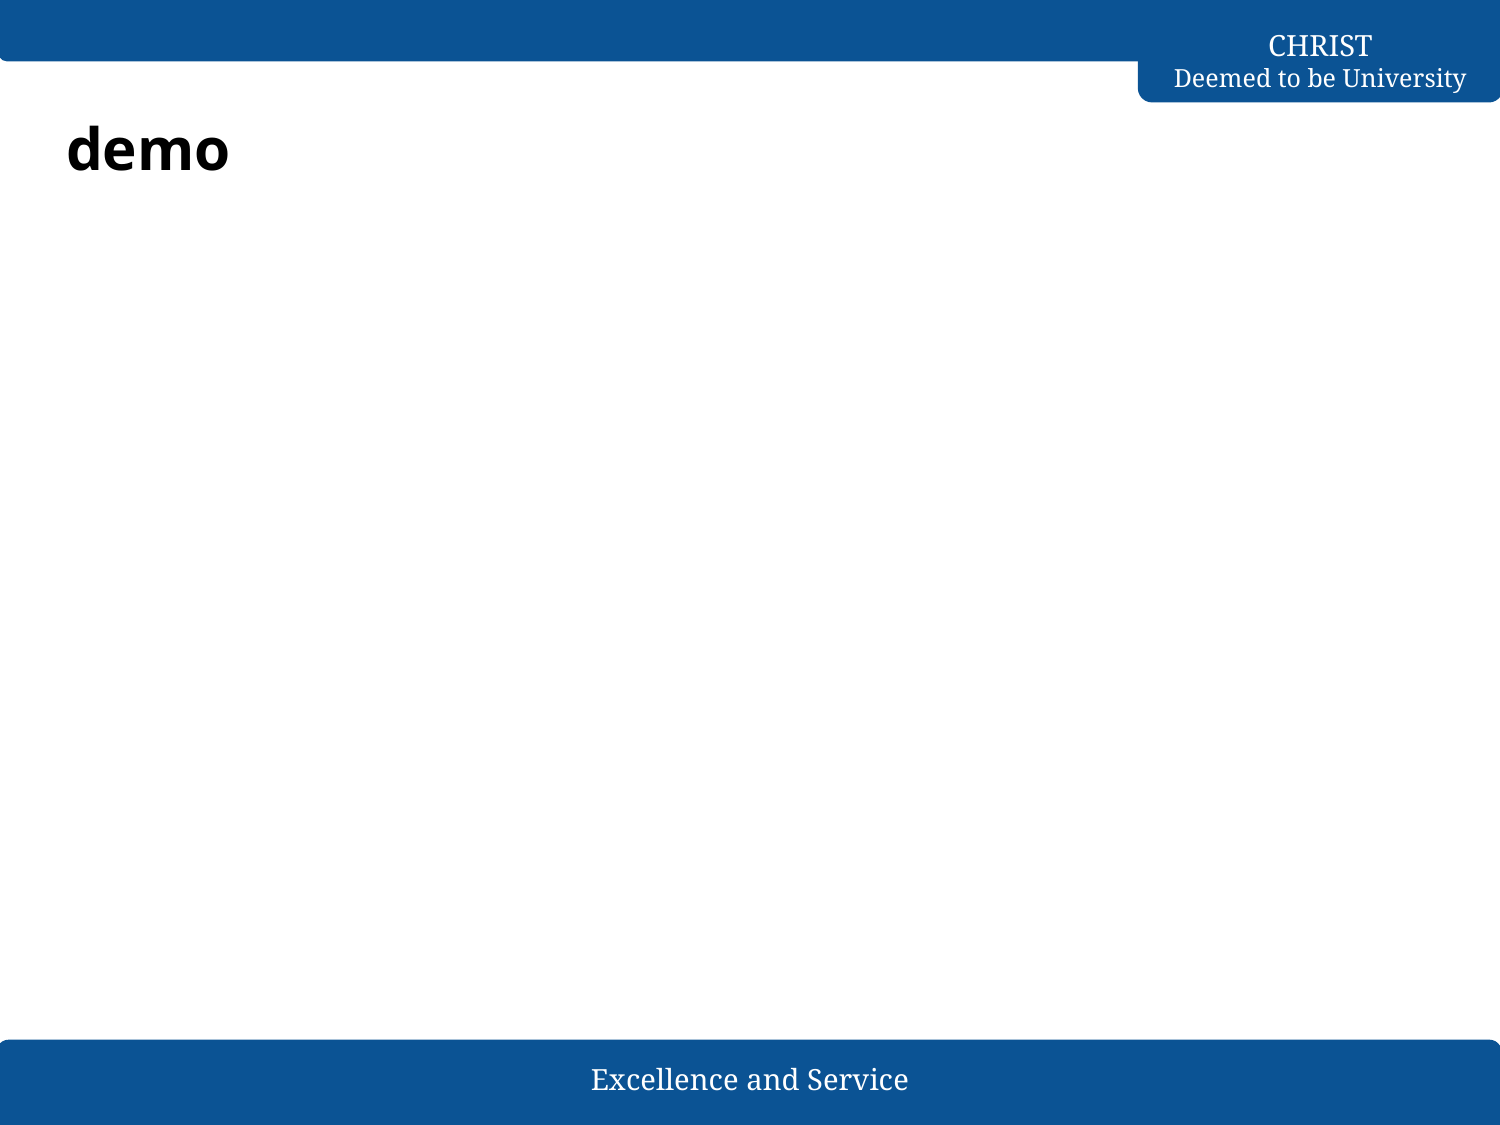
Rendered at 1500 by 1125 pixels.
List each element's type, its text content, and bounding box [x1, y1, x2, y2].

title demo [51, 97, 1449, 223]
